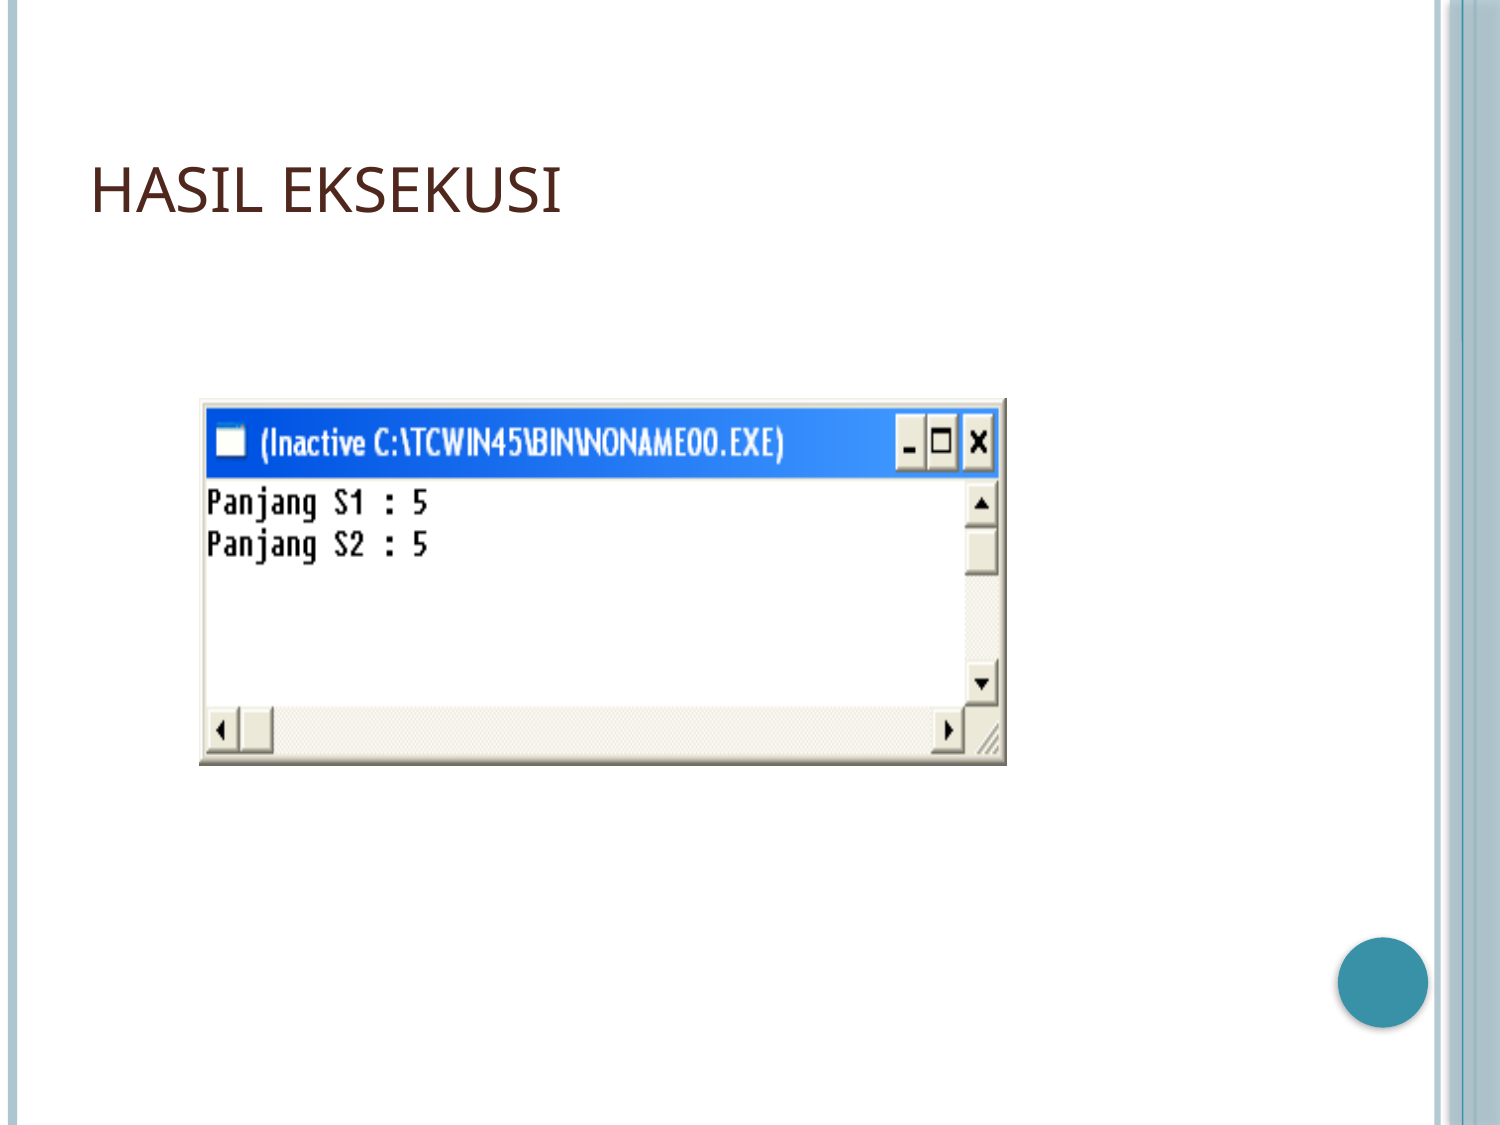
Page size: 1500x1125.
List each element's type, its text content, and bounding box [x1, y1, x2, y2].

title Hasil Eksekusi [75, 45, 1300, 233]
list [198, 397, 1007, 766]
